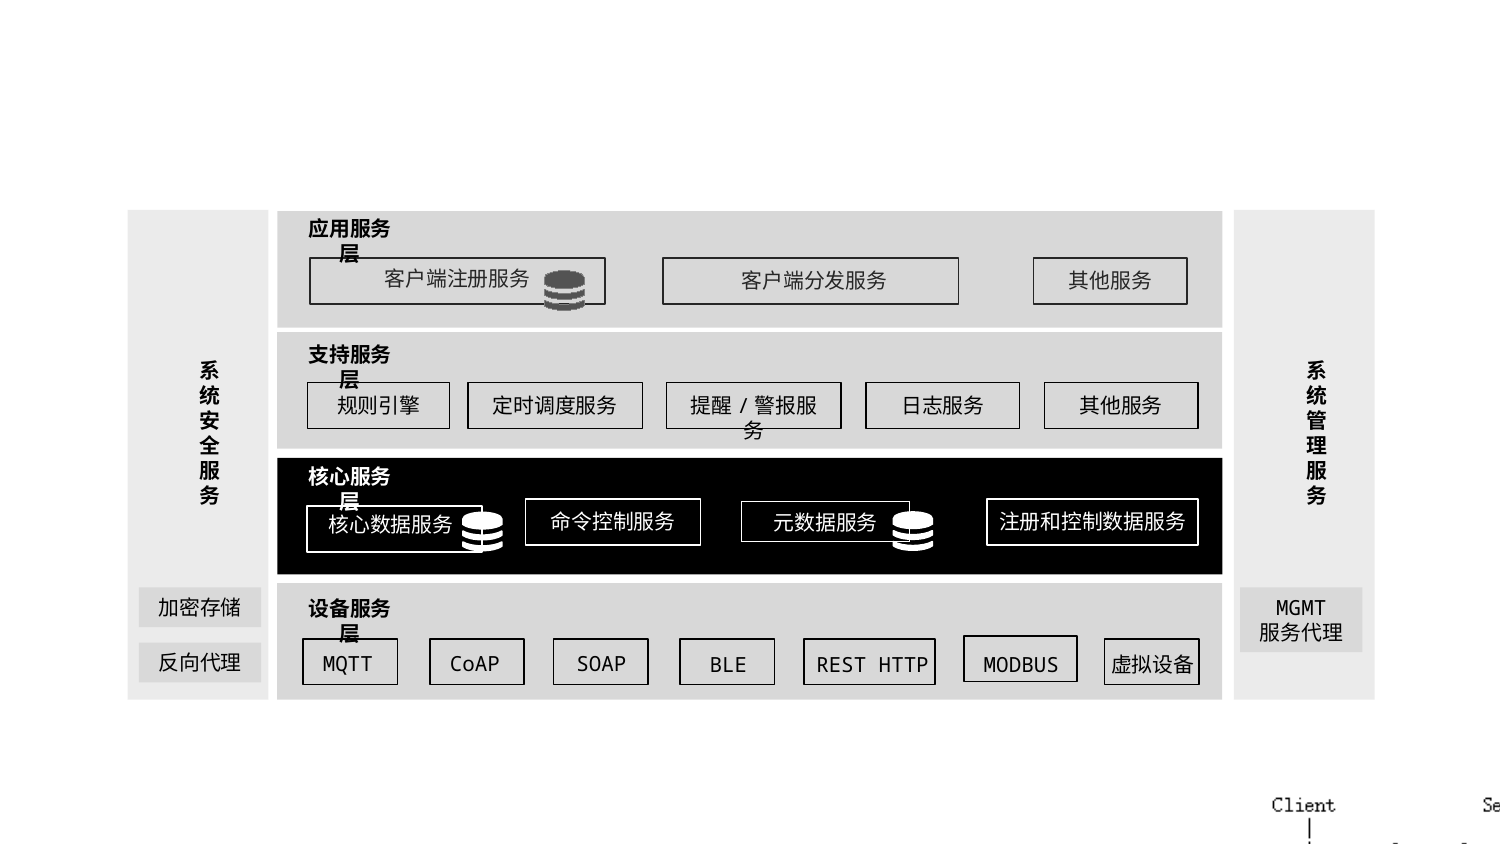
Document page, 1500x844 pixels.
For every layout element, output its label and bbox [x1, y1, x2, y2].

picture [1186, 775, 1500, 844]
text_box [127, 209, 269, 700]
text_box [277, 456, 1223, 575]
text_box [277, 207, 1223, 328]
text_box [1233, 209, 1375, 700]
text_box [276, 334, 1223, 449]
text_box [276, 582, 1223, 700]
